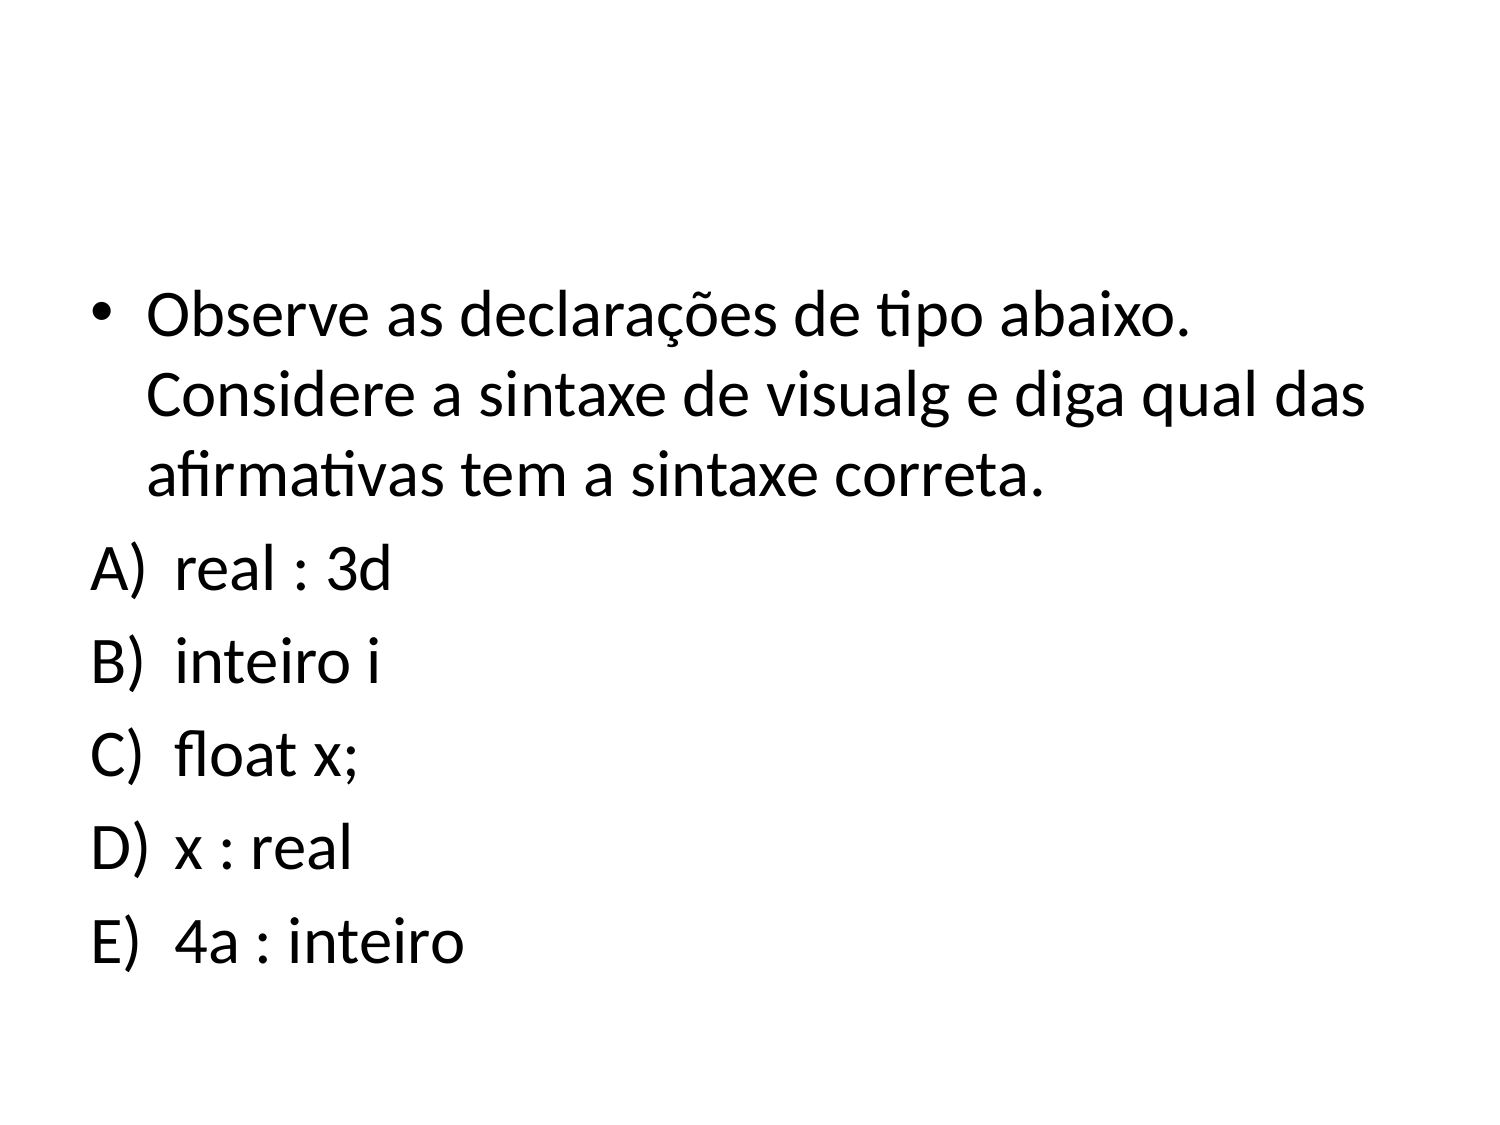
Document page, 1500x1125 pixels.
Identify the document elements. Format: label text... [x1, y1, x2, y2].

list Observe as declarações de tipo abaixo. Considere a sintaxe de visualg e diga qual das afirmativas tem a sintaxe correta. real : 3d inteiro i float x; x : real 4a : inteiro [75, 262, 1425, 1005]
